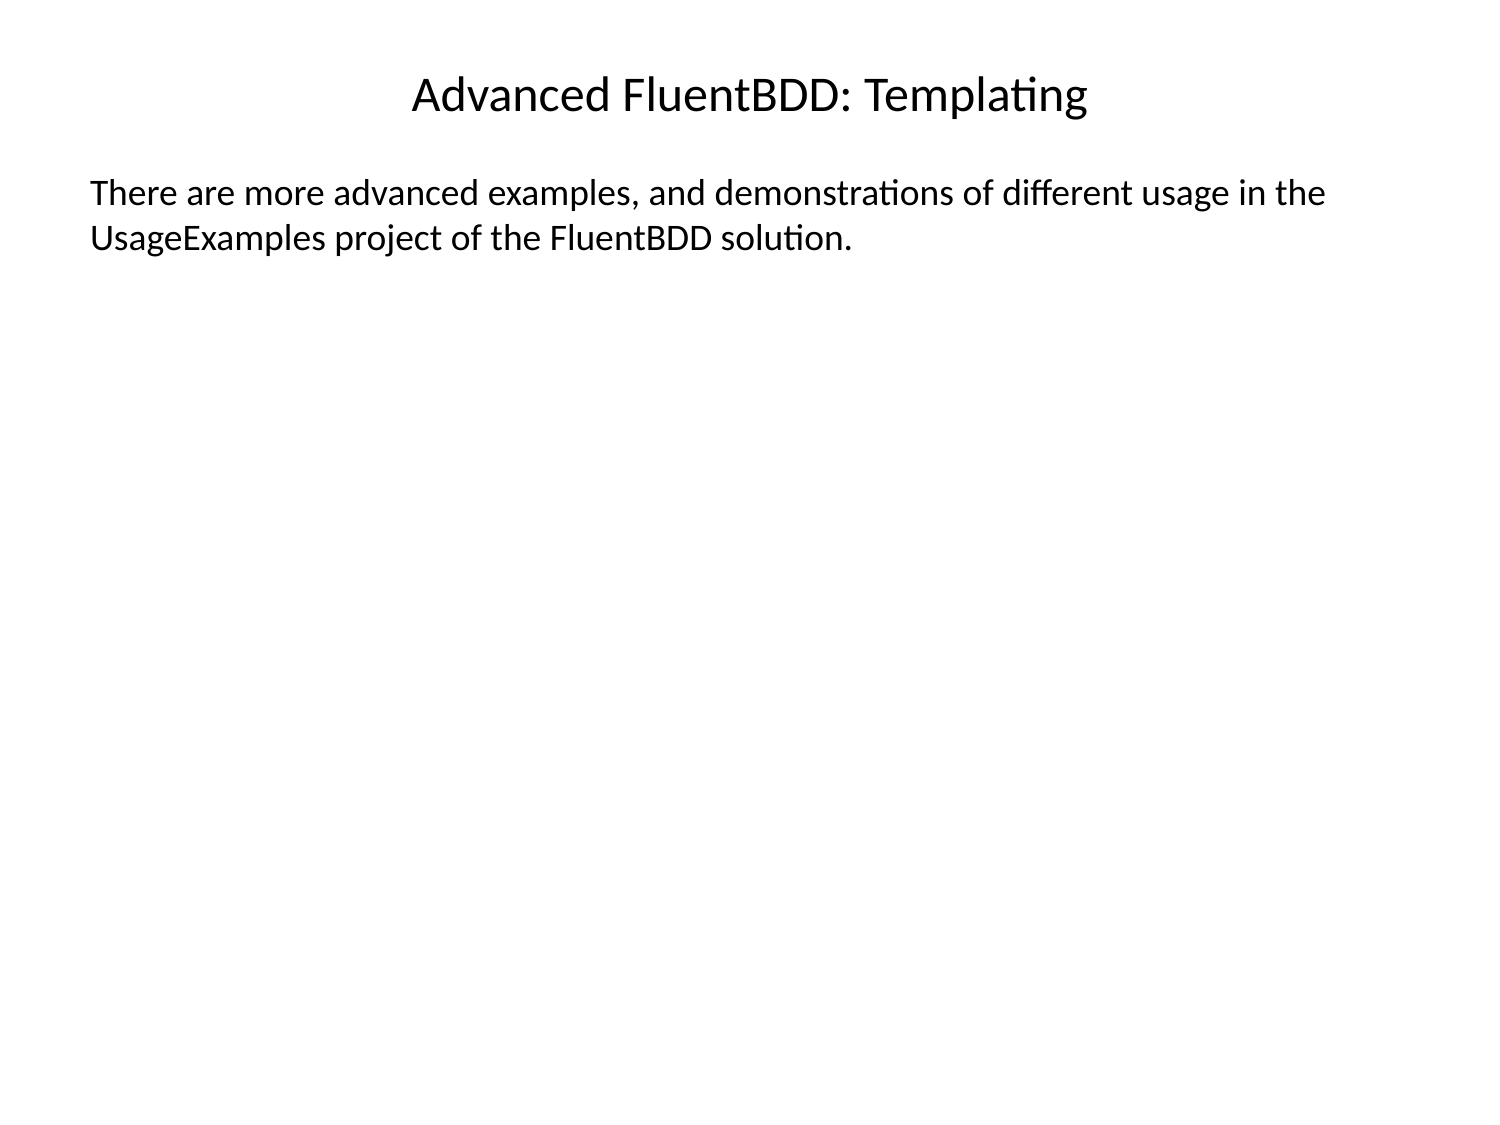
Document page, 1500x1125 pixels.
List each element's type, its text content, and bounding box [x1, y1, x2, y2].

title Advanced FluentBDD: Templating [75, 45, 1425, 138]
list There are more advanced examples, and demonstrations of different usage in the UsageExamples project of the FluentBDD solution. [75, 160, 1425, 1005]
